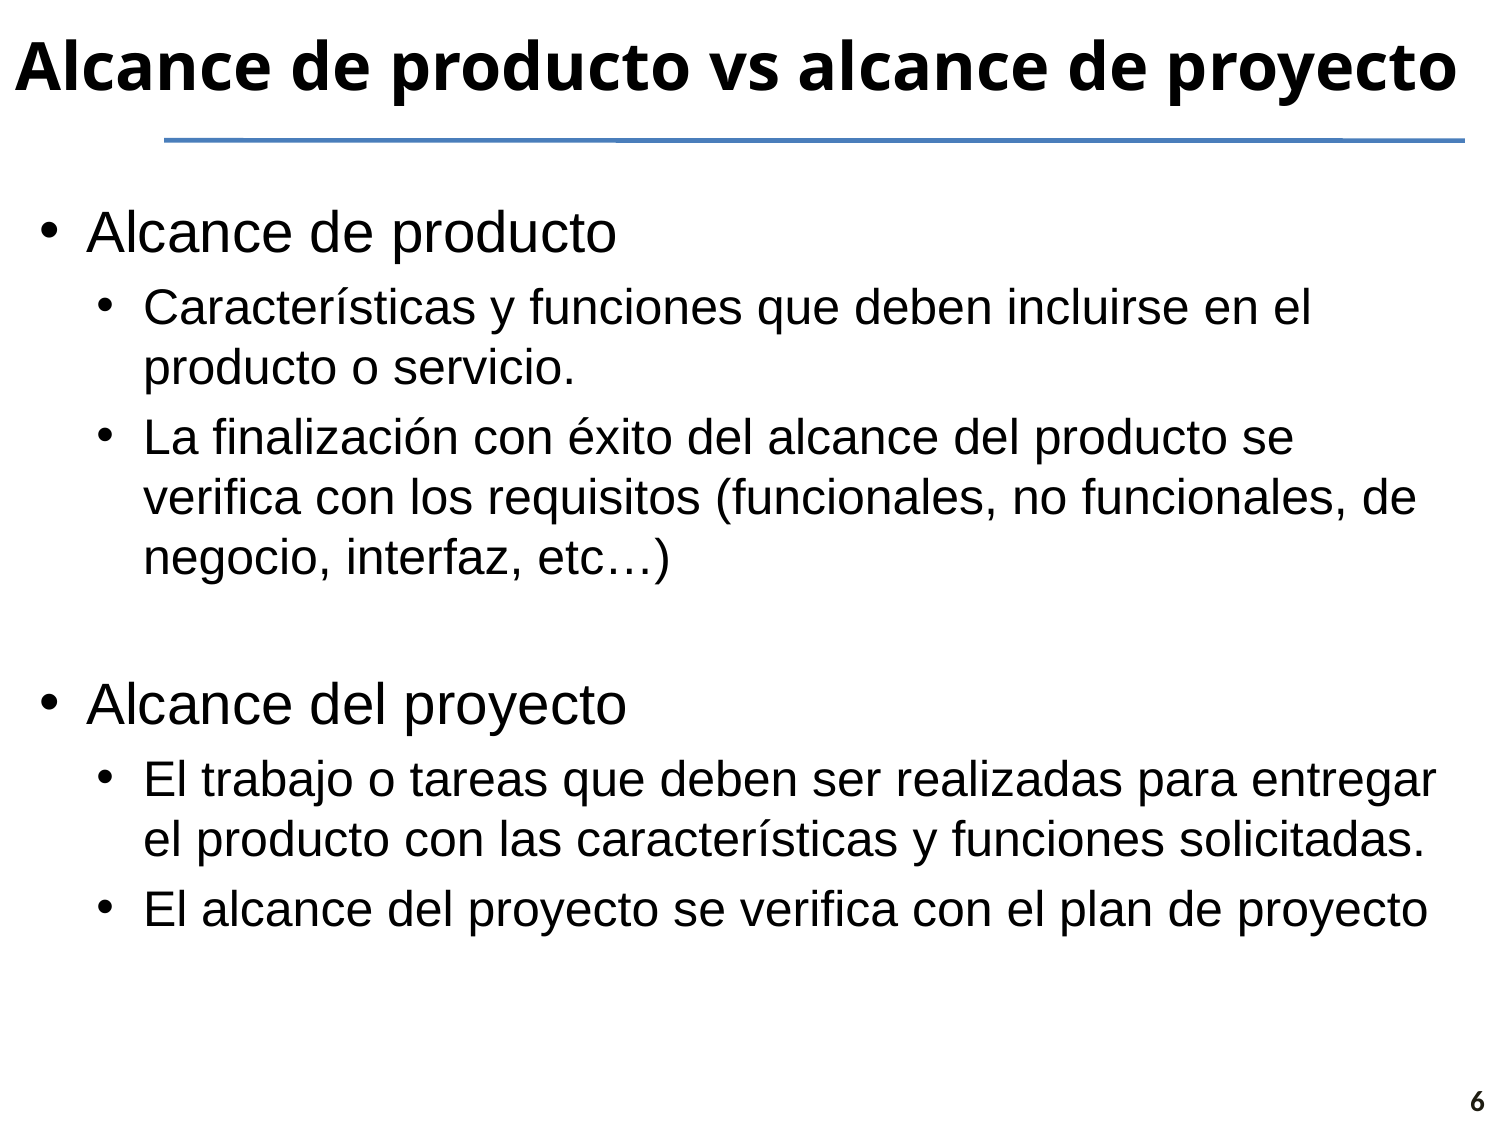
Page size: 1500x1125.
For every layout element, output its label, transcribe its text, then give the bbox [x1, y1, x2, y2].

title Alcance de producto vs alcance de proyecto [0, 35, 1483, 92]
slide_number 6 [1275, 1074, 1500, 1125]
text_box Alcance de producto Características y funciones que deben incluirse en el producto o servicio. La finalización con éxito del alcance del producto se verifica con los requisitos (funcionales, no funcionales, de negocio, interfaz, etc…) Alcance del proyecto El trabajo o tareas que deben ser realizadas para entregar el producto con las características y funciones solicitadas. El alcance del proyecto se verifica con el plan de proyecto [24, 187, 1459, 847]
